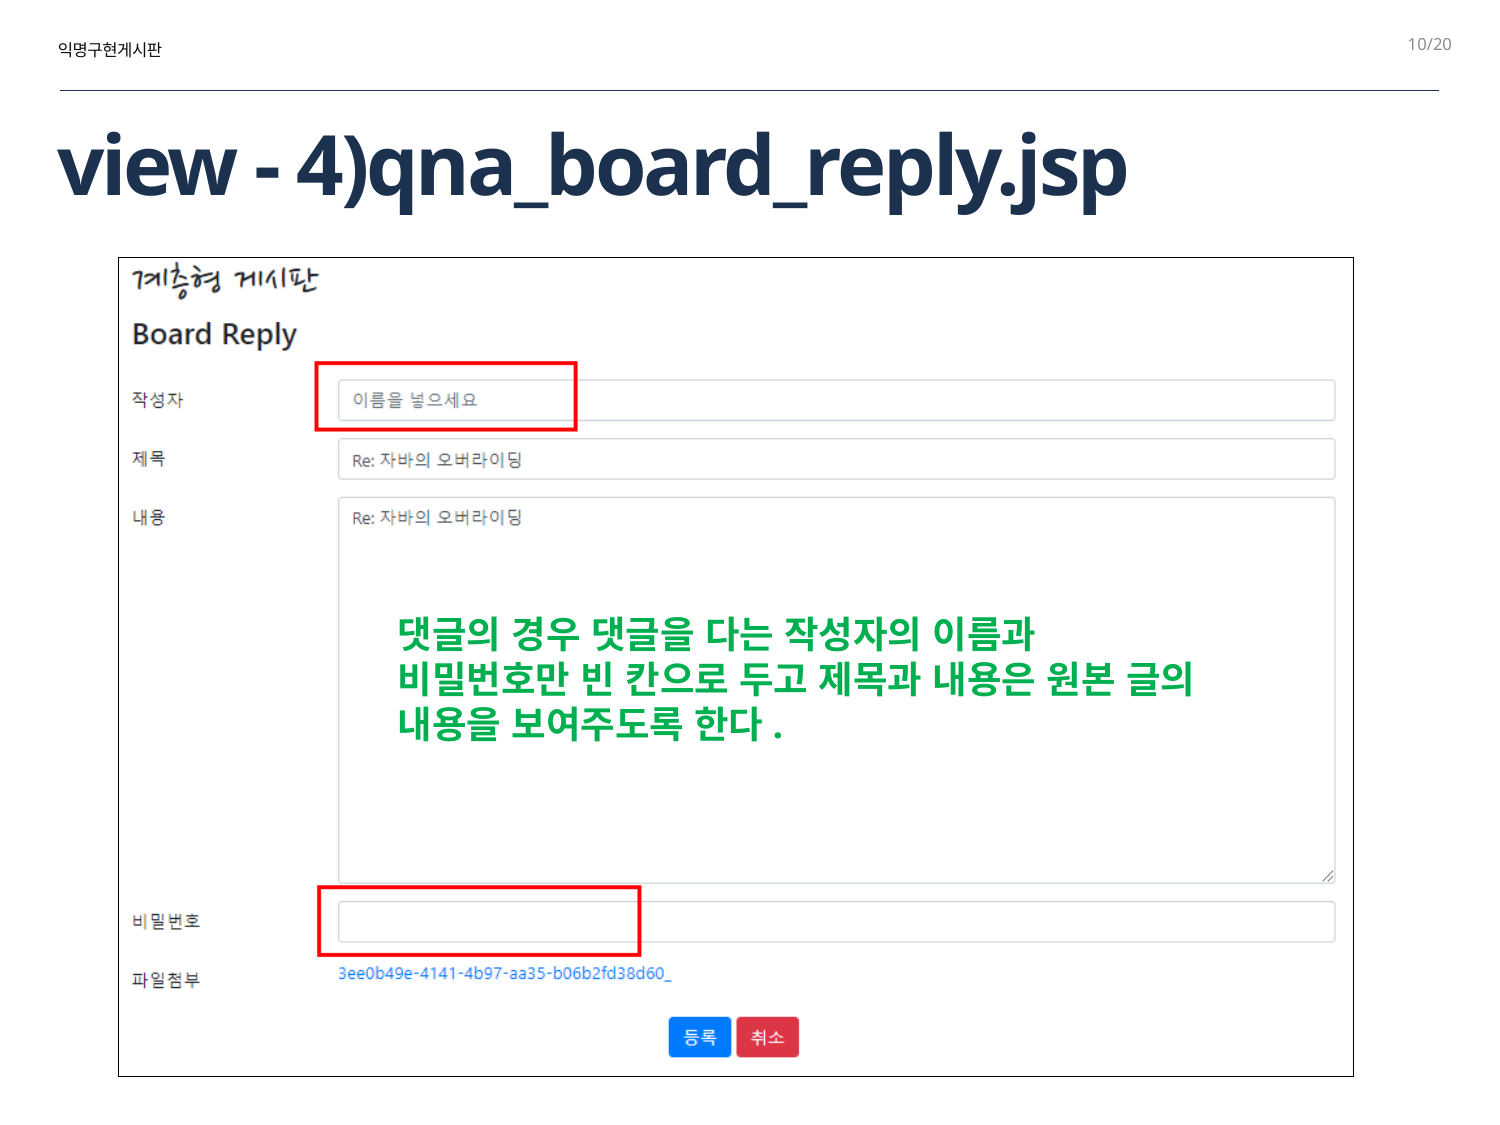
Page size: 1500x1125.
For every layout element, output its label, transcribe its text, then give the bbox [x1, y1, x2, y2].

slide_number 10/20 [1117, 15, 1467, 75]
picture [118, 257, 1355, 1077]
text_box 익명구현게시판 [43, 31, 303, 67]
title view - 4)qna_board_reply.jsp [42, 114, 1439, 211]
